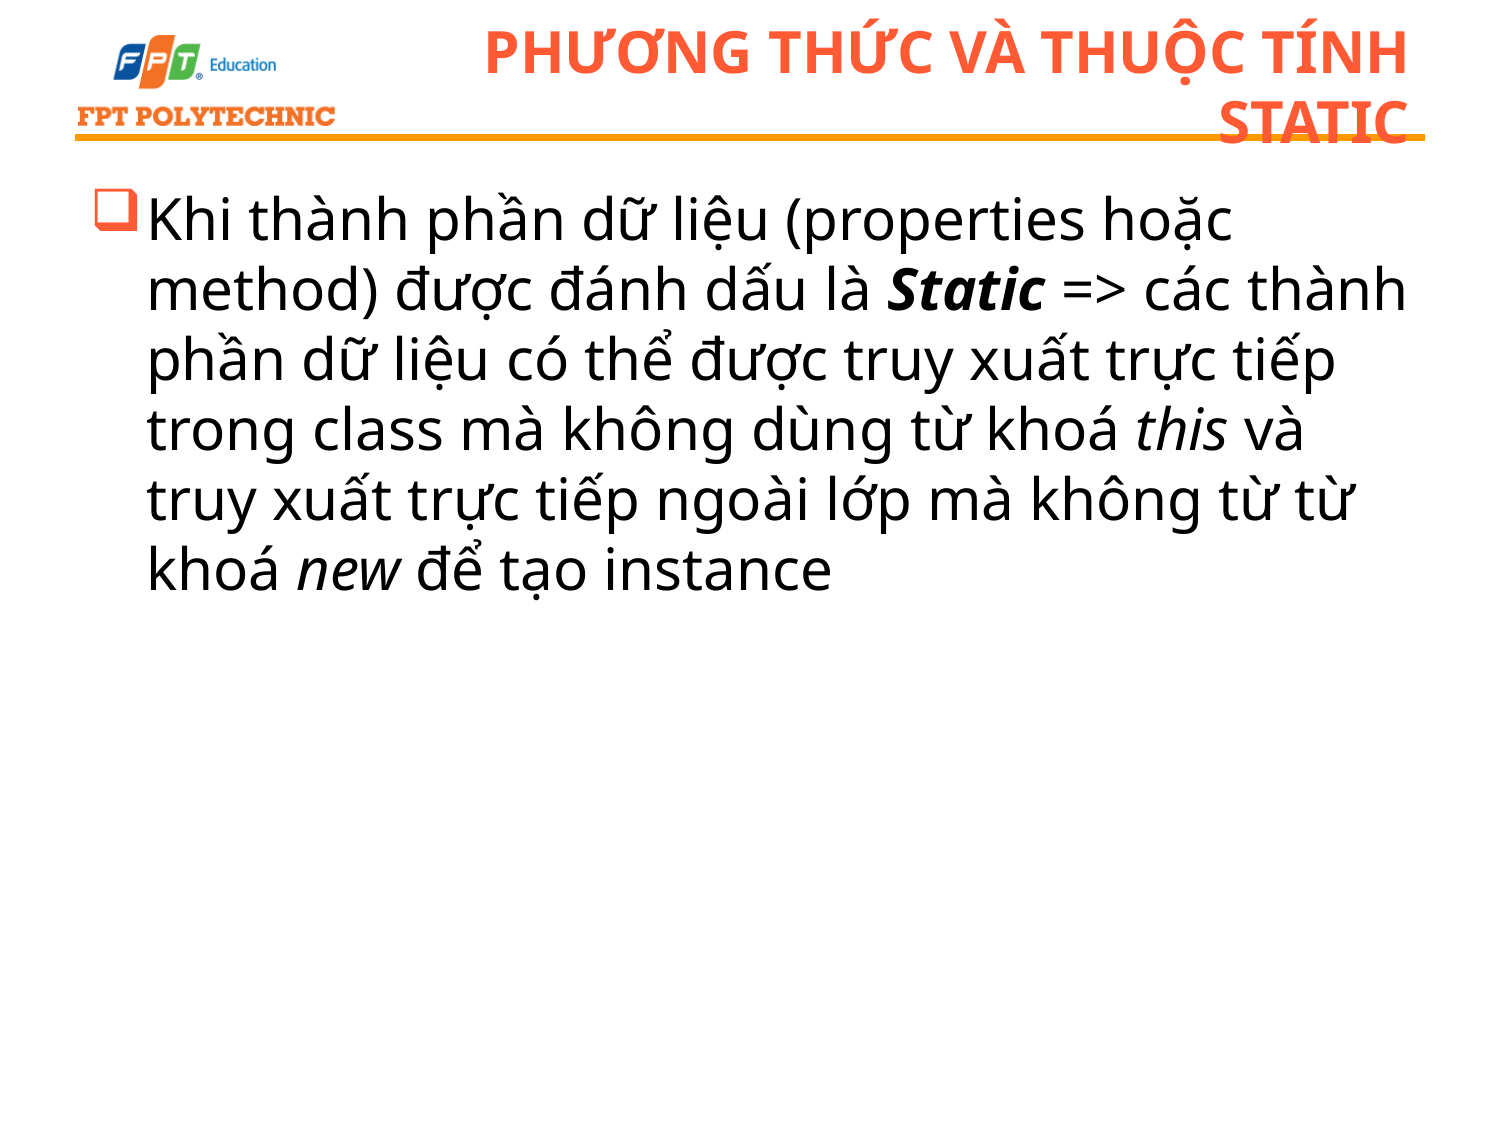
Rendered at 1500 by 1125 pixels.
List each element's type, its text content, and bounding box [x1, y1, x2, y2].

list Khi thành phần dữ liệu (properties hoặc method) được đánh dấu là Static => các thành phần dữ liệu có thể được truy xuất trực tiếp trong class mà không dùng từ khoá this và truy xuất trực tiếp ngoài lớp mà không từ từ khoá new để tạo instance [75, 174, 1425, 1038]
picture [78, 35, 338, 126]
title Phương thức và thuộc tính Static [337, 45, 1425, 125]
